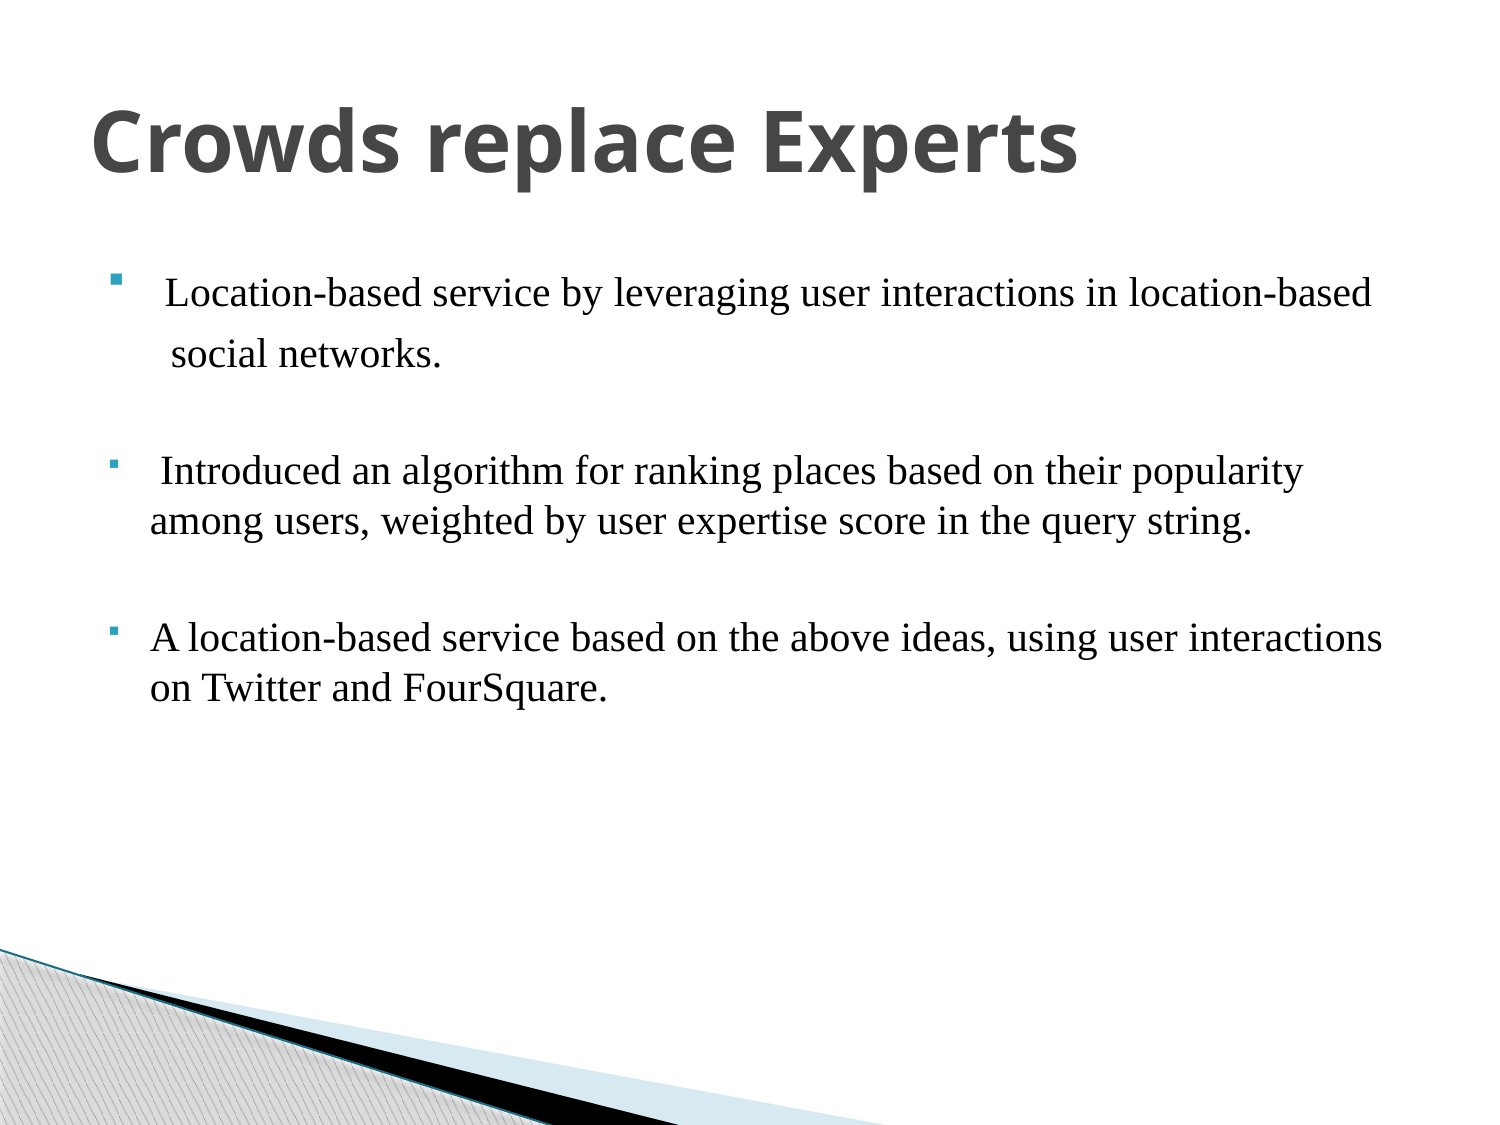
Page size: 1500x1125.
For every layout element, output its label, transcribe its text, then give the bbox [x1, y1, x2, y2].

title Crowds replace Experts [75, 45, 1425, 233]
list Location-based service by leveraging user interactions in location-based social networks. Introduced an algorithm for ranking places based on their popularity among users, weighted by user expertise score in the query string. A location-based service based on the above ideas, using user interactions on Twitter and FourSquare. [75, 243, 1425, 986]
